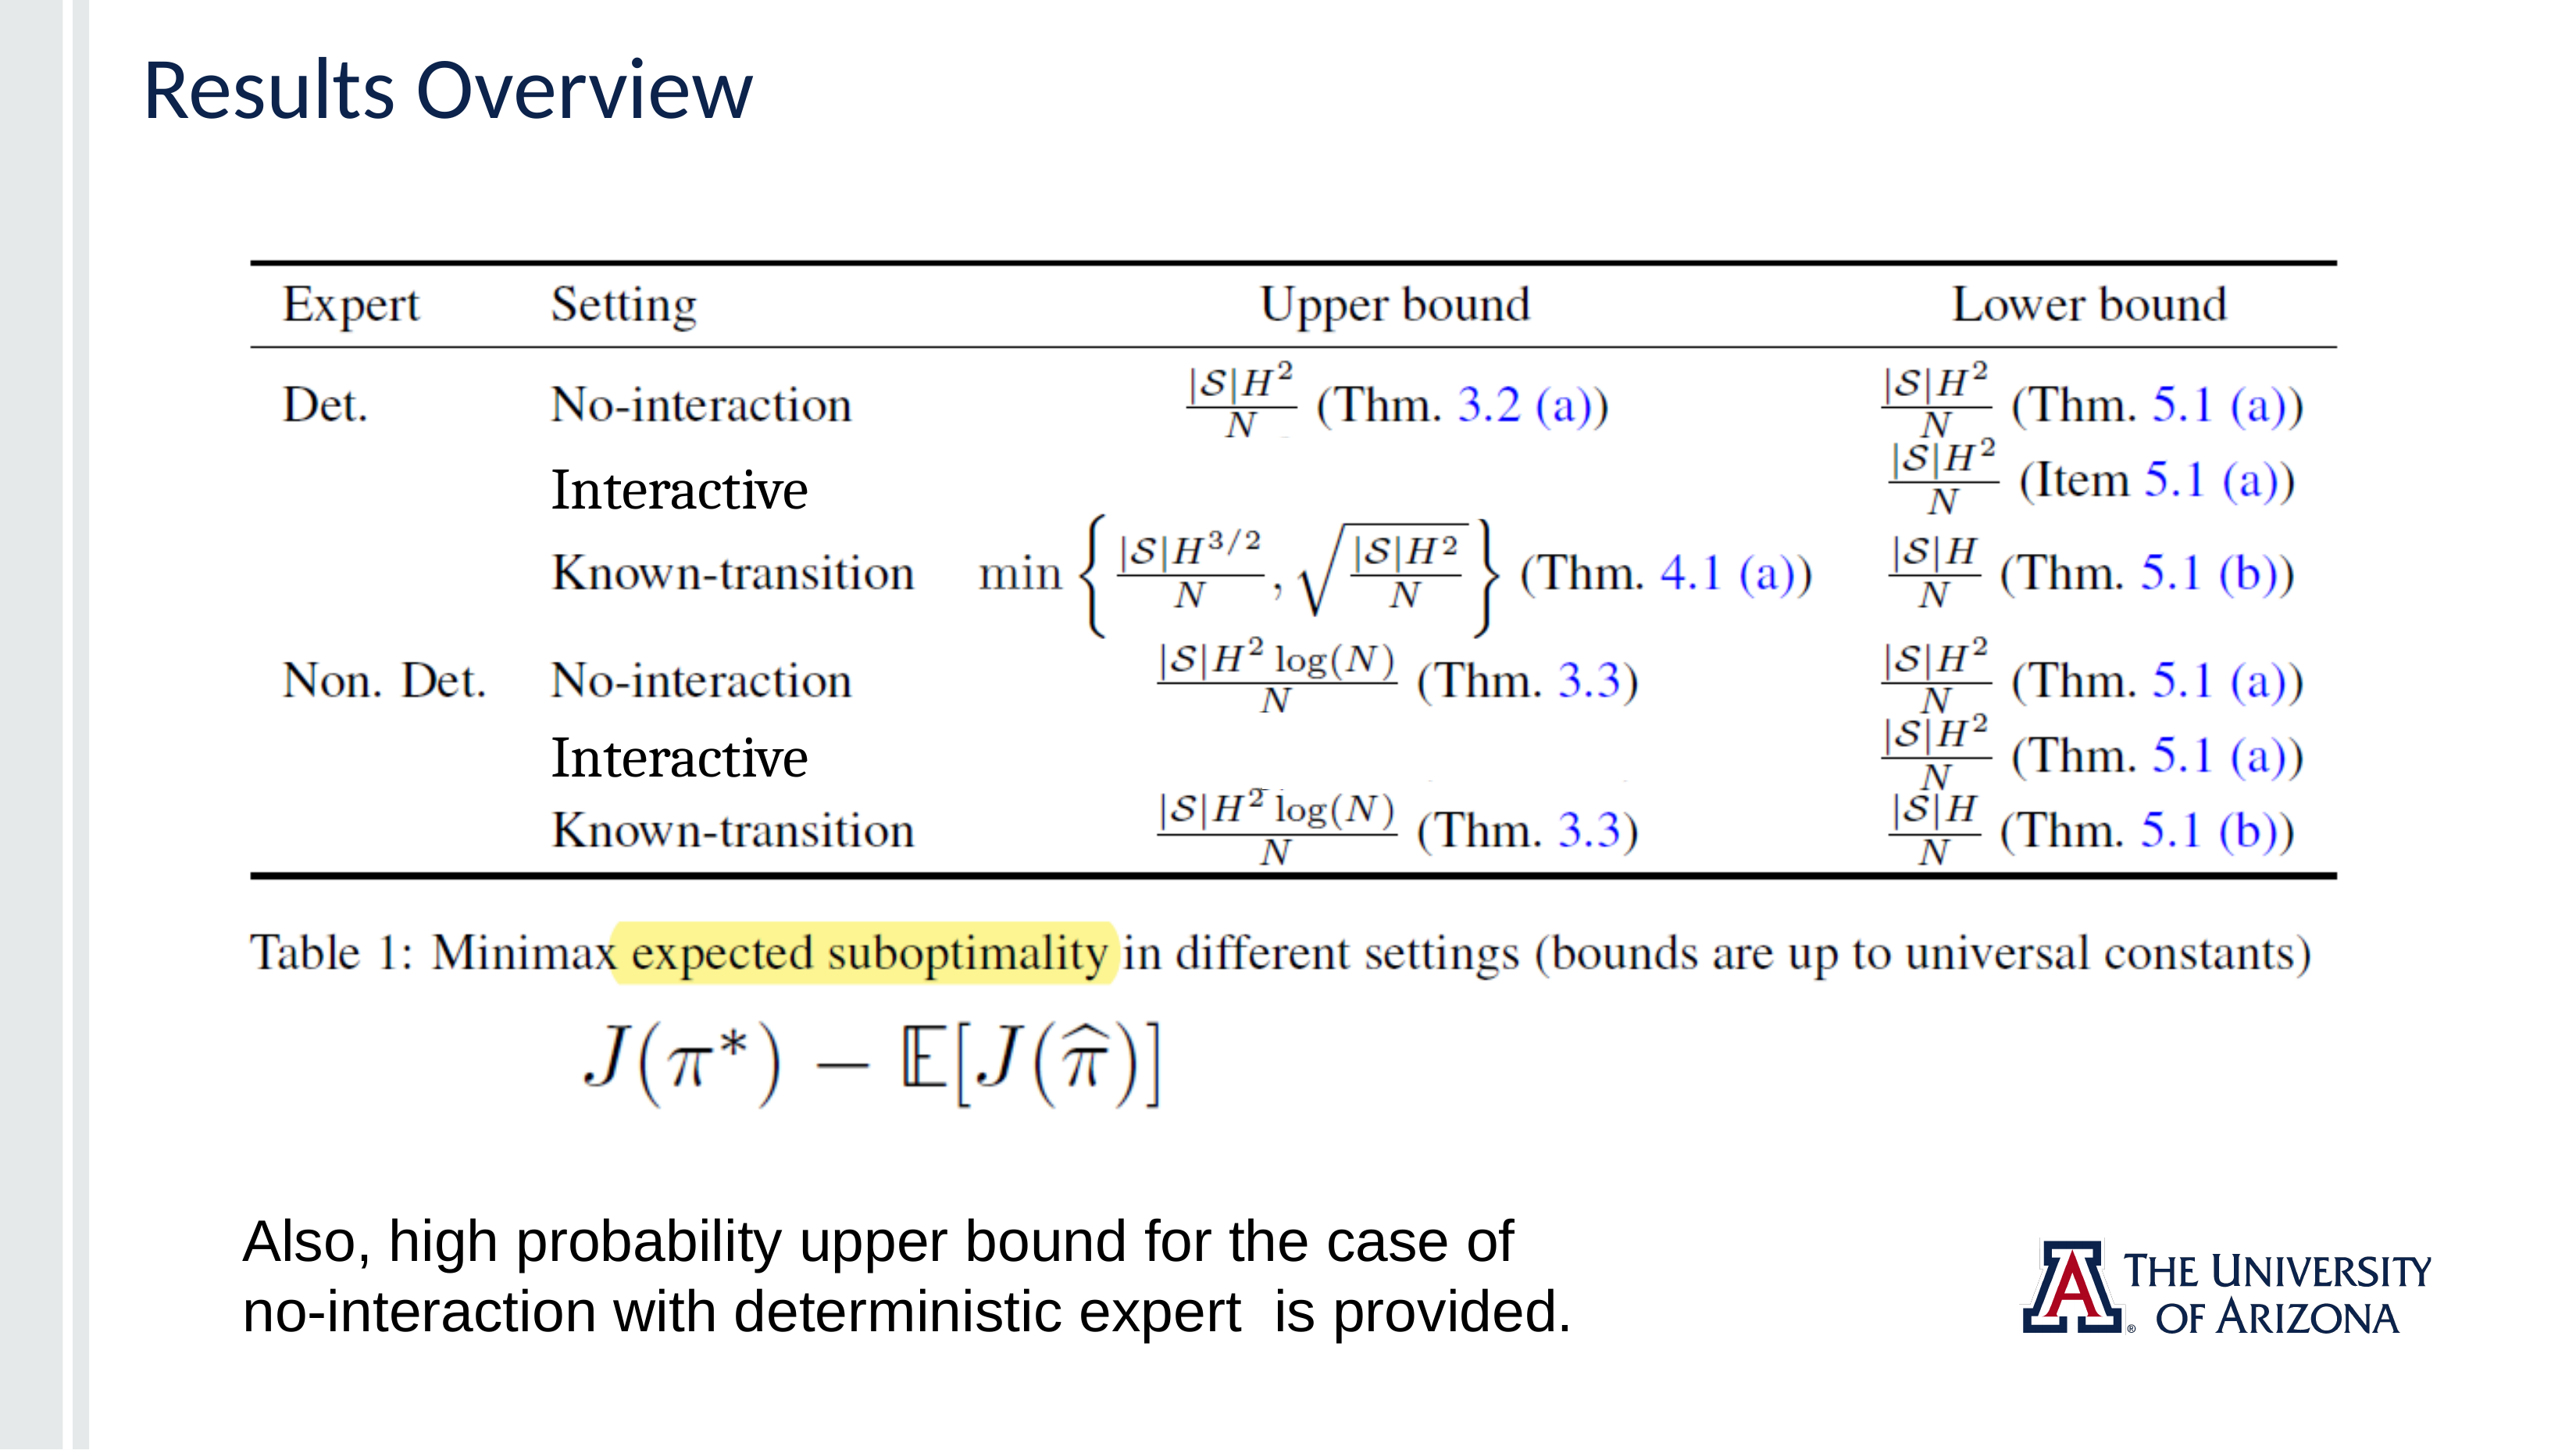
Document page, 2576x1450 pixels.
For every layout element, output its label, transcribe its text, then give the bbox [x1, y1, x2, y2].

text_box Also, high probability upper bound for the case of no-interaction with deterministic expert is provided. [230, 1196, 1621, 1349]
picture [2019, 1238, 2432, 1335]
picture [166, 142, 2409, 1114]
title Results Overview [130, 77, 2446, 195]
